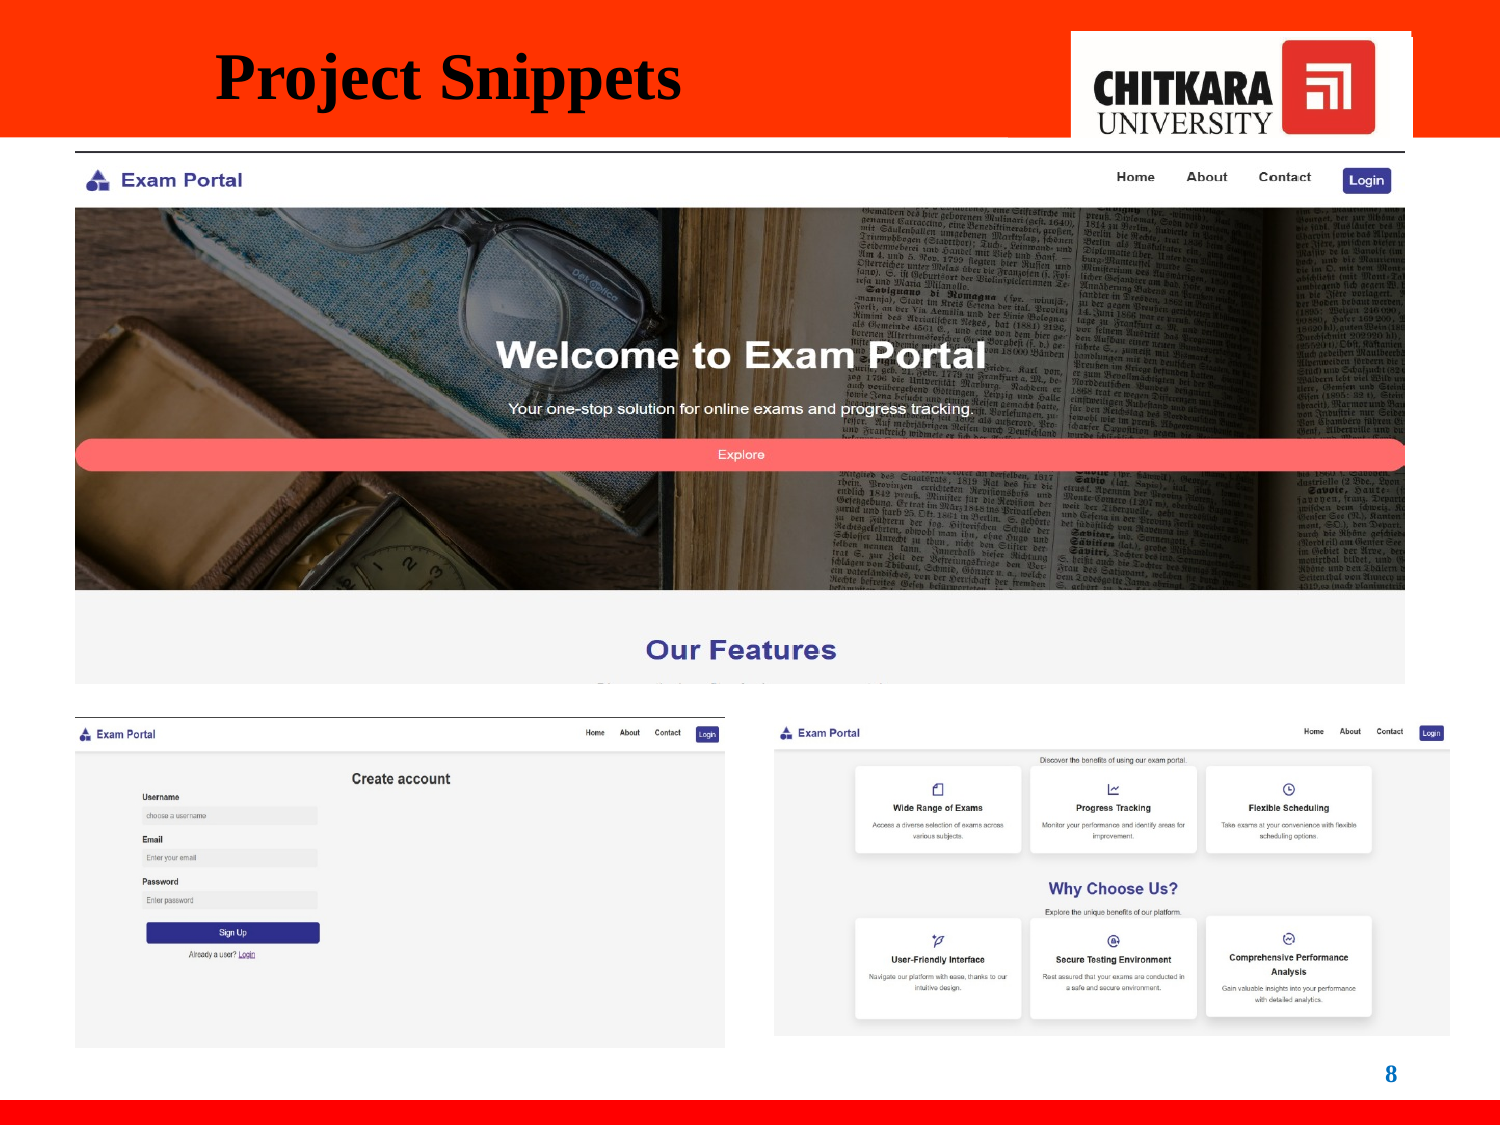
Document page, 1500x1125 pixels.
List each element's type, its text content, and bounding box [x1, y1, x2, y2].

picture [1074, 37, 1390, 138]
slide_number 8 [1382, 1057, 1419, 1125]
picture [74, 151, 1405, 684]
picture [774, 717, 1451, 1036]
picture [74, 717, 726, 1048]
title Project Snippets [58, 10, 775, 221]
